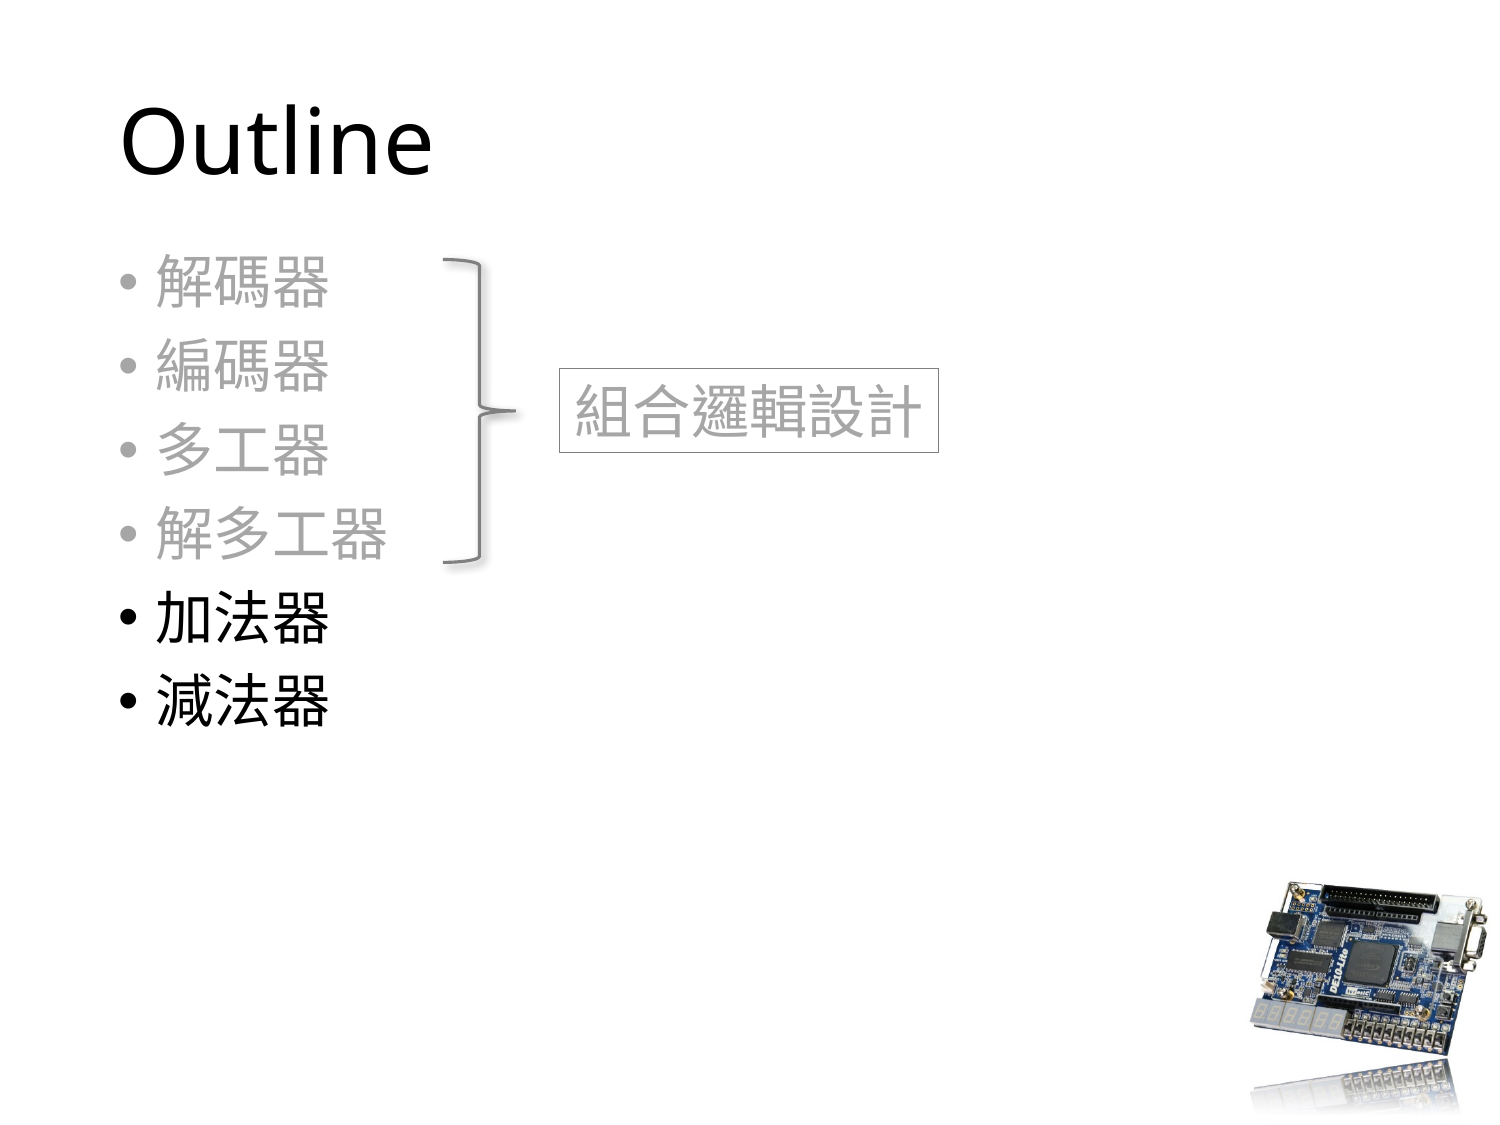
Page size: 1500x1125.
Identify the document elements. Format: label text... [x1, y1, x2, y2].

title Outline [103, 59, 1397, 231]
text_box [442, 258, 516, 563]
text_box 組合邏輯設計 [559, 368, 939, 453]
picture [1234, 871, 1500, 1125]
list 解碼器 編碼器 多工器 解多工器 加法器 減法器 [103, 246, 1397, 1014]
